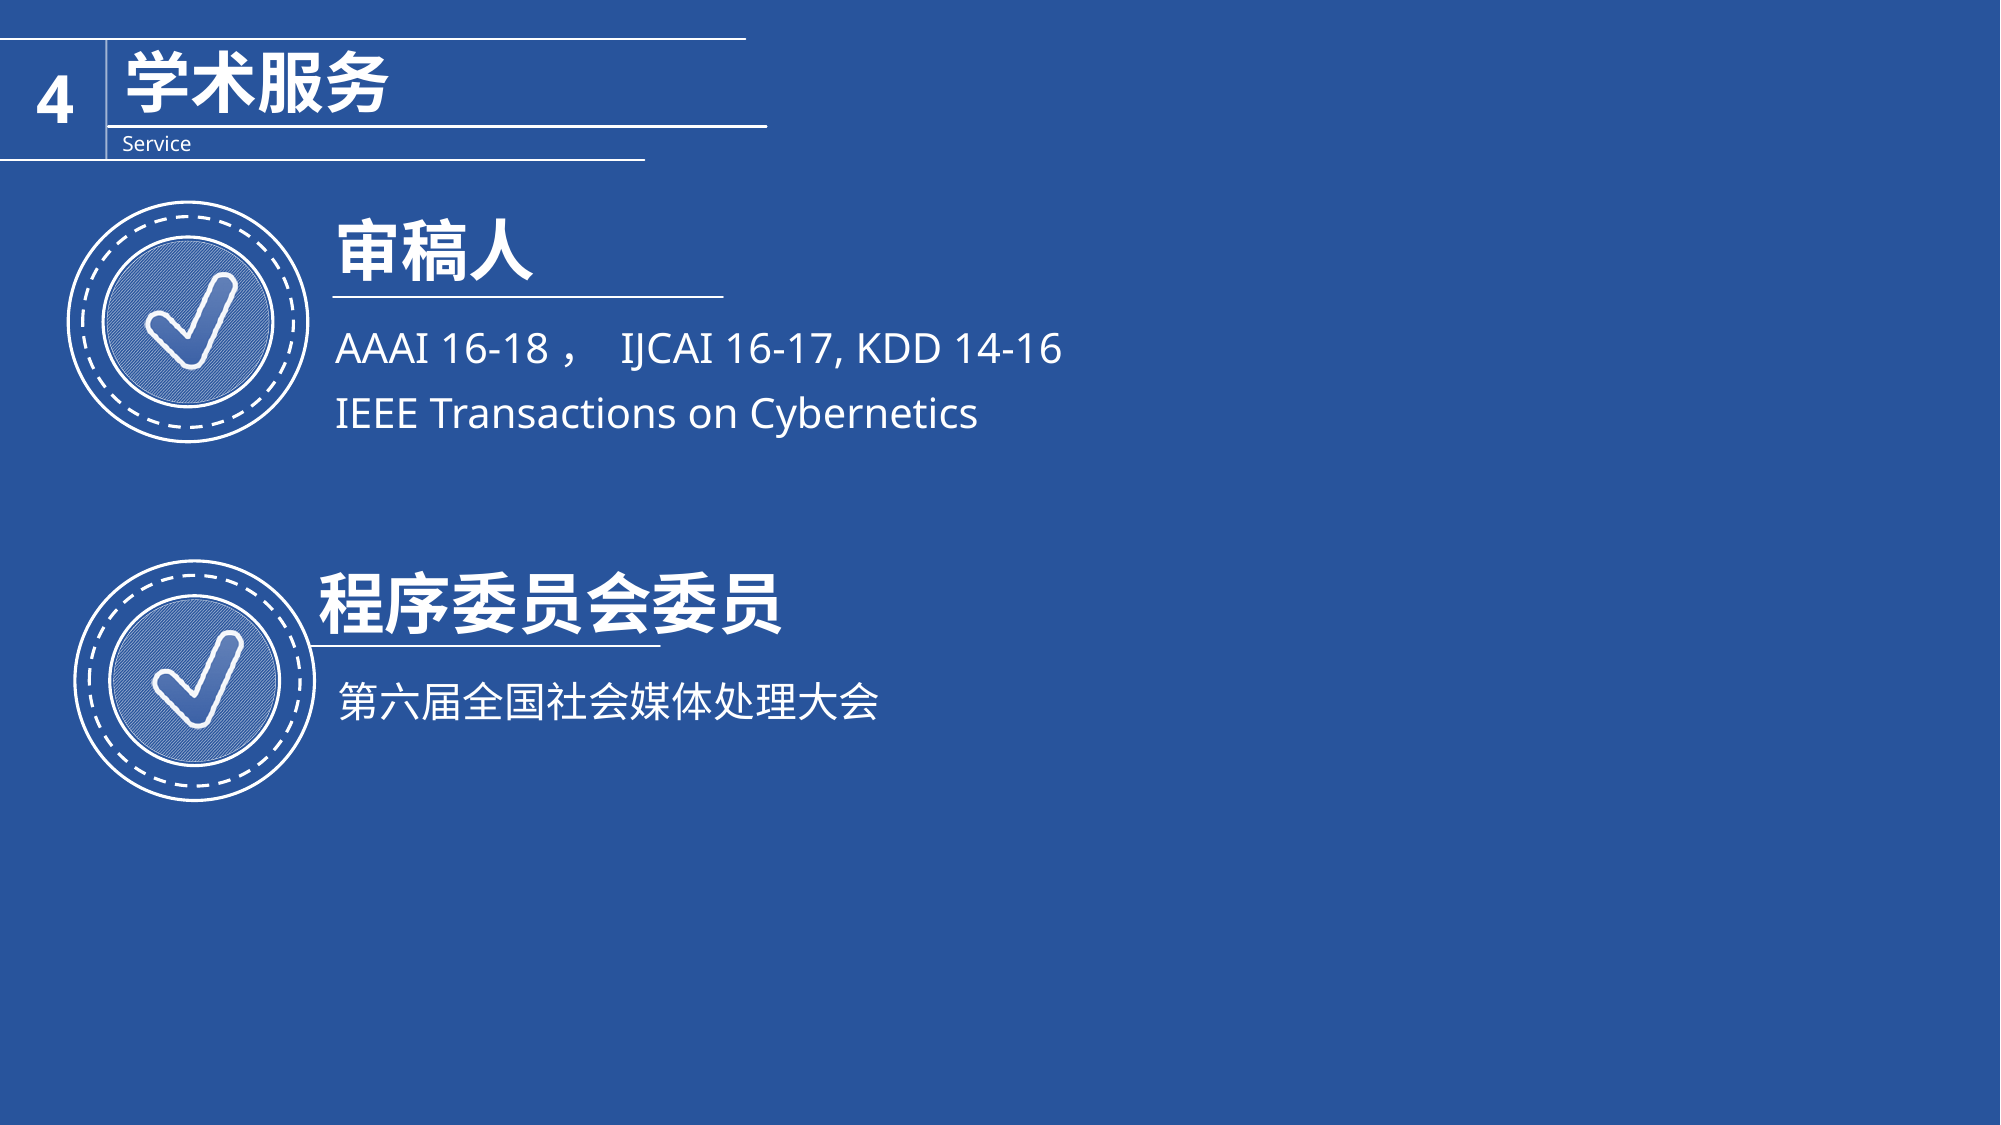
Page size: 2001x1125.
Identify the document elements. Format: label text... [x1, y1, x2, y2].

text_box 程序委员会委员 [303, 554, 1117, 649]
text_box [74, 560, 315, 801]
text_box AAAI 16-18， IJCAI 16-17, KDD 14-16 IEEE Transactions on Cybernetics [320, 298, 1366, 522]
text_box 审稿人 [320, 201, 977, 296]
text_box 第六届全国社会媒体处理大会 [322, 668, 896, 734]
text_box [68, 202, 308, 442]
